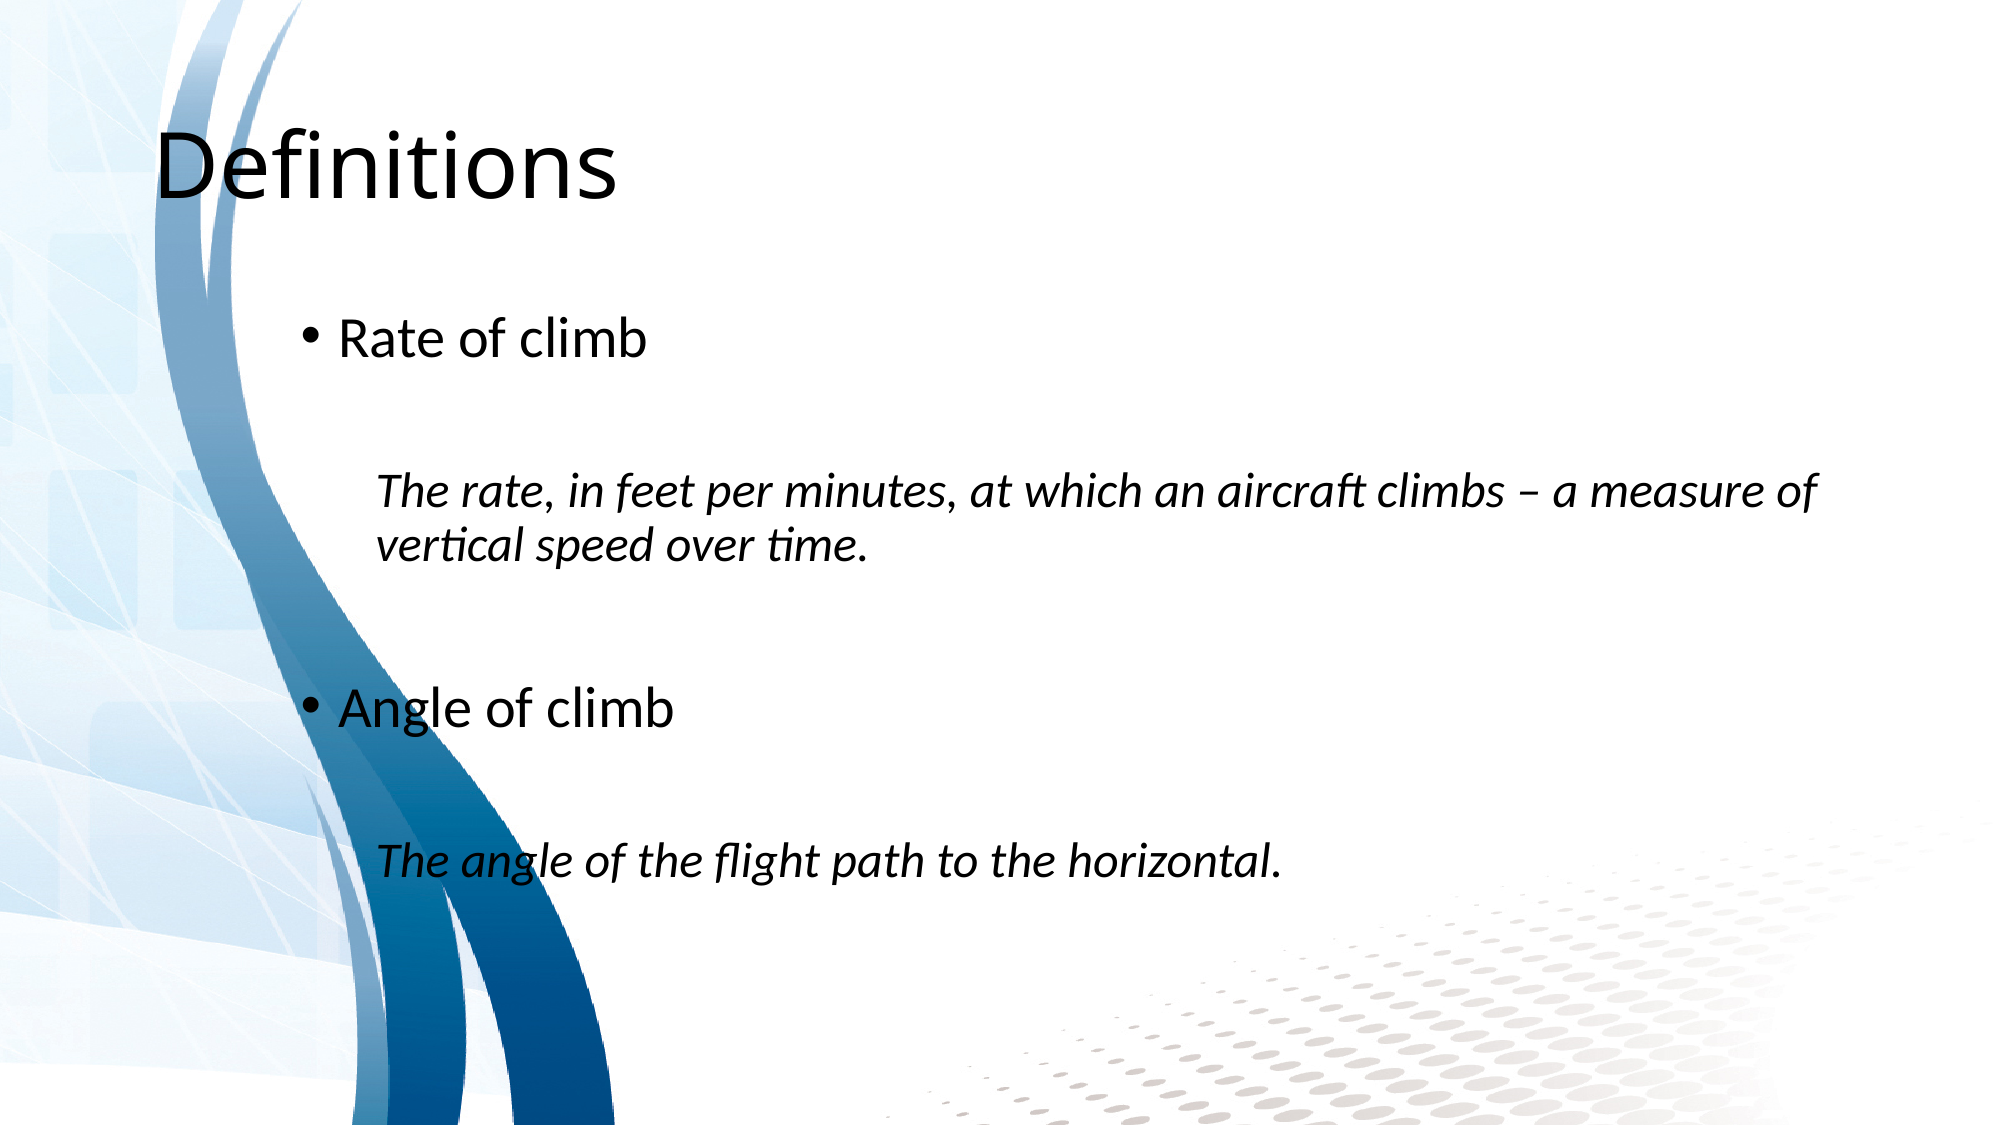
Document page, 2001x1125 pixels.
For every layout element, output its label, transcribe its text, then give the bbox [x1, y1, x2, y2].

title Definitions [137, 59, 1863, 278]
list Rate of climb The rate, in feet per minutes, at which an aircraft climbs – a measure of vertical speed over time. Angle of climb The angle of the flight path to the horizontal. [285, 299, 1863, 1014]
picture [0, 0, 2001, 1125]
